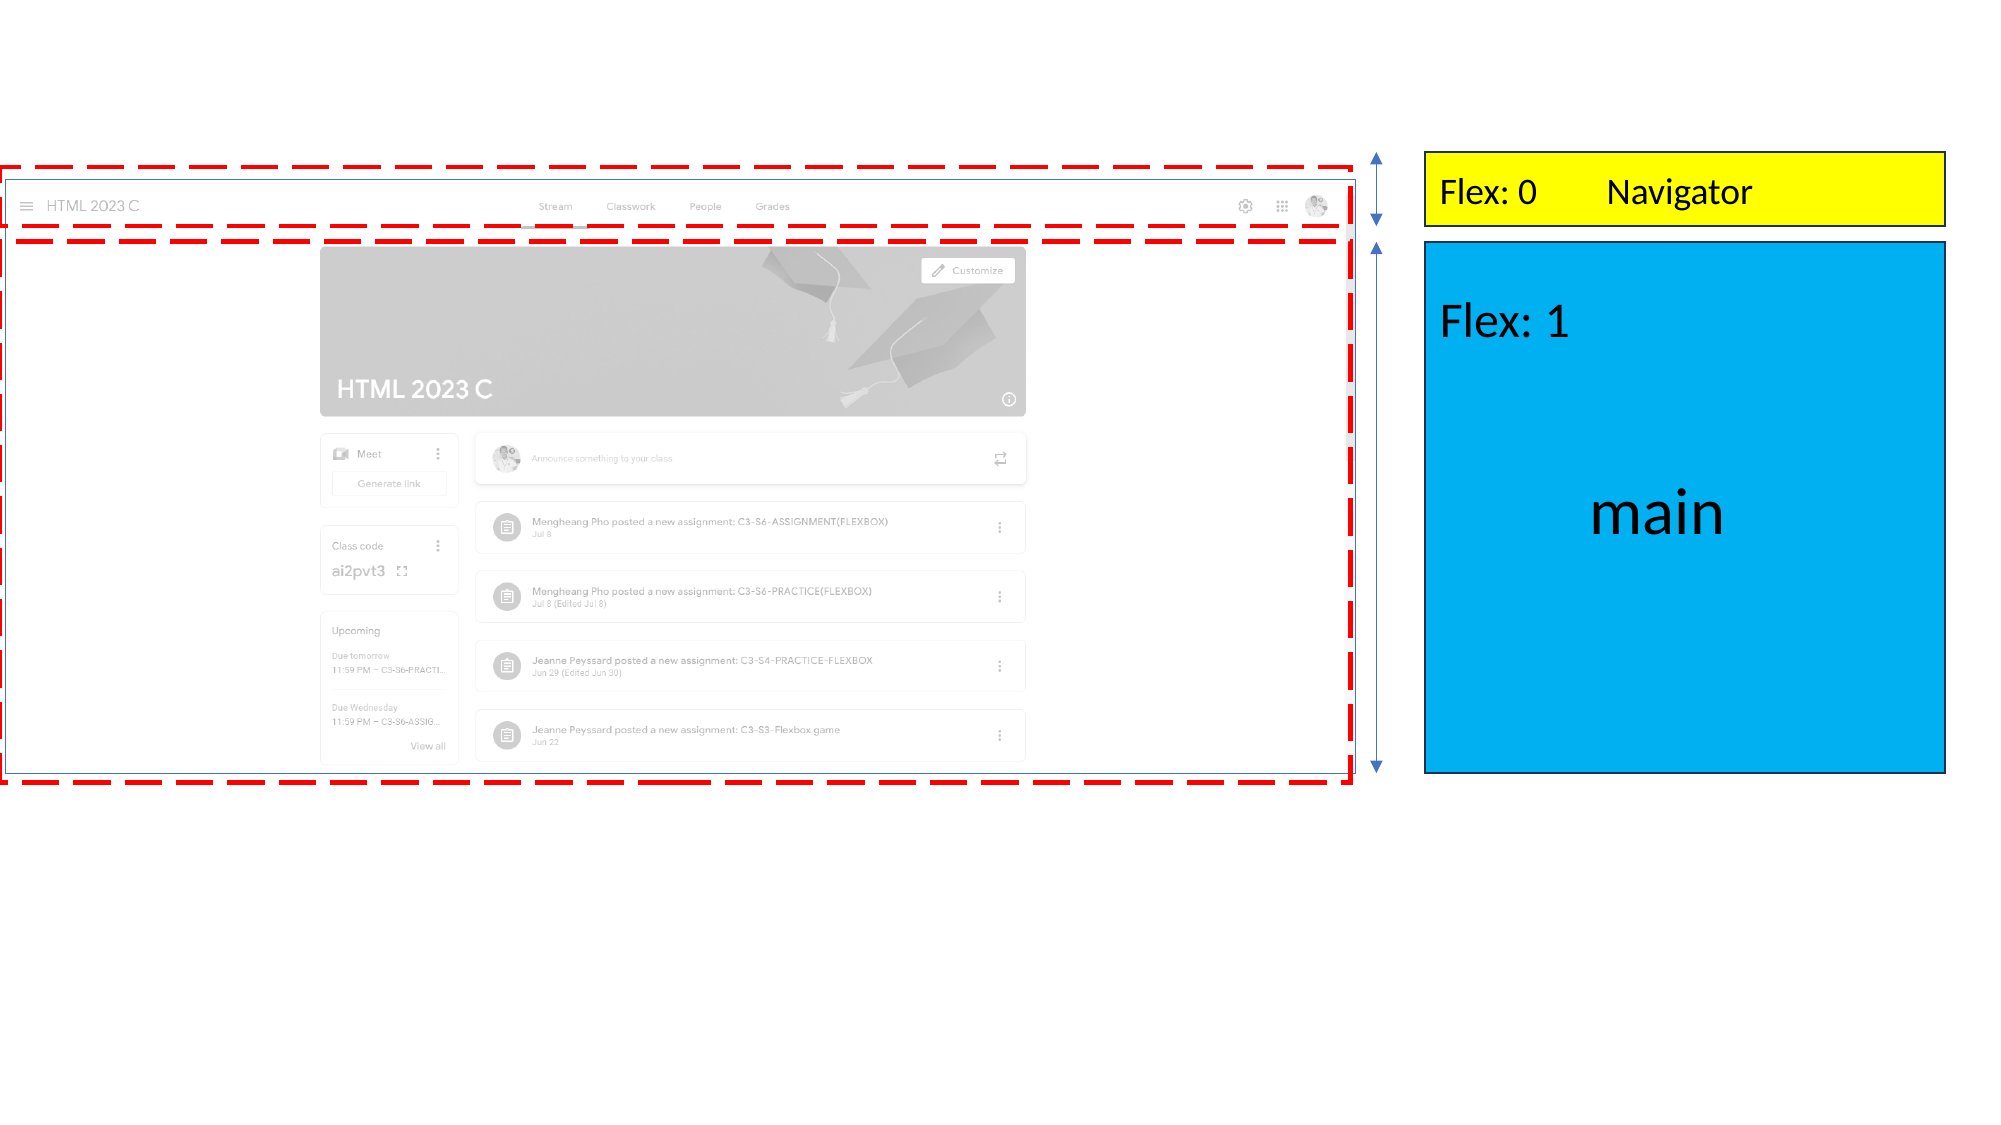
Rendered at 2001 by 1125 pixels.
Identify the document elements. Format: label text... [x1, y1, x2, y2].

picture [5, 179, 1356, 774]
text_box Flex: 1 main [1424, 241, 1946, 774]
text_box [0, 166, 1351, 227]
text_box [0, 241, 1351, 783]
text_box Flex: 0 Navigator [1424, 151, 1946, 227]
